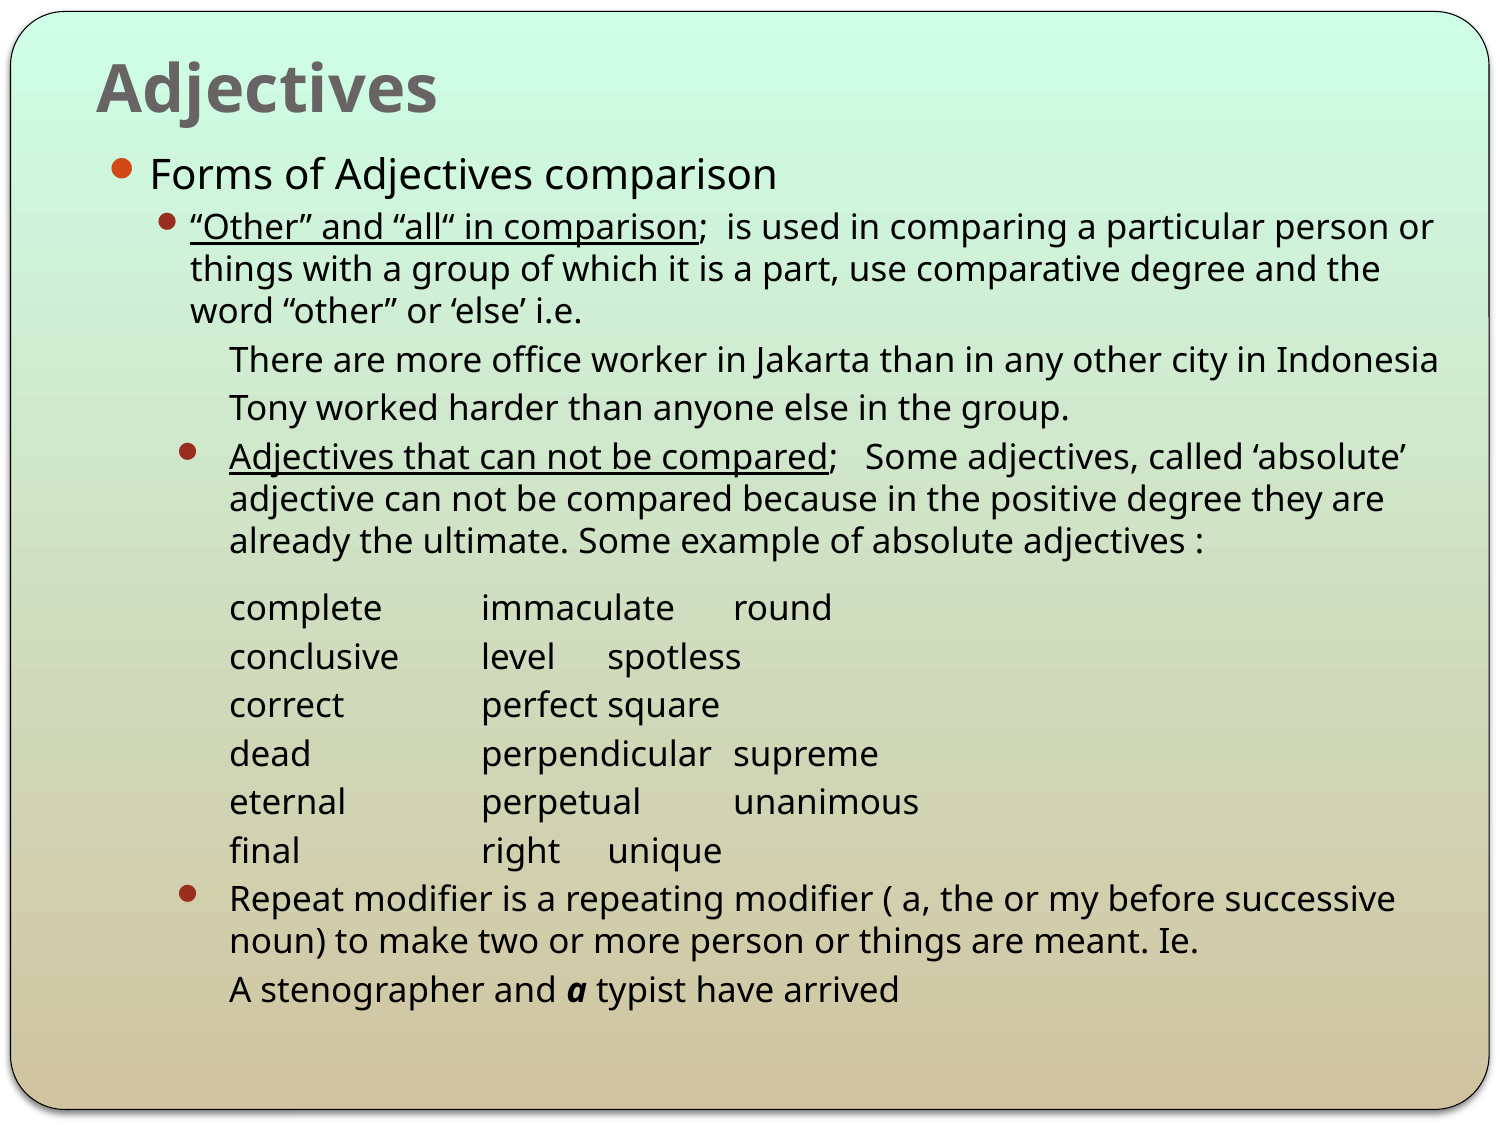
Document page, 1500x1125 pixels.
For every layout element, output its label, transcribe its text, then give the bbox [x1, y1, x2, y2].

title Adjectives [82, 35, 1432, 141]
list Forms of Adjectives comparison “Other” and “all“ in comparison; is used in comparing a particular person or things with a group of which it is a part, use comparative degree and the word “other” or ‘else’ i.e. There are more office worker in Jakarta than in any other city in Indonesia Tony worked harder than anyone else in the group. Adjectives that can not be compared; Some adjectives, called ‘absolute’ adjective can not be compared because in the positive degree they are already the ultimate. Some example of absolute adjectives : complete immaculate round conclusive level spotless correct perfect square dead perpendicular supreme eternal perpetual unanimous final right unique Repeat modifier is a repeating modifier ( a, the or my before successive noun) to make two or more person or things are meant. Ie. A stenographer and a typist have arrived [93, 140, 1461, 1090]
